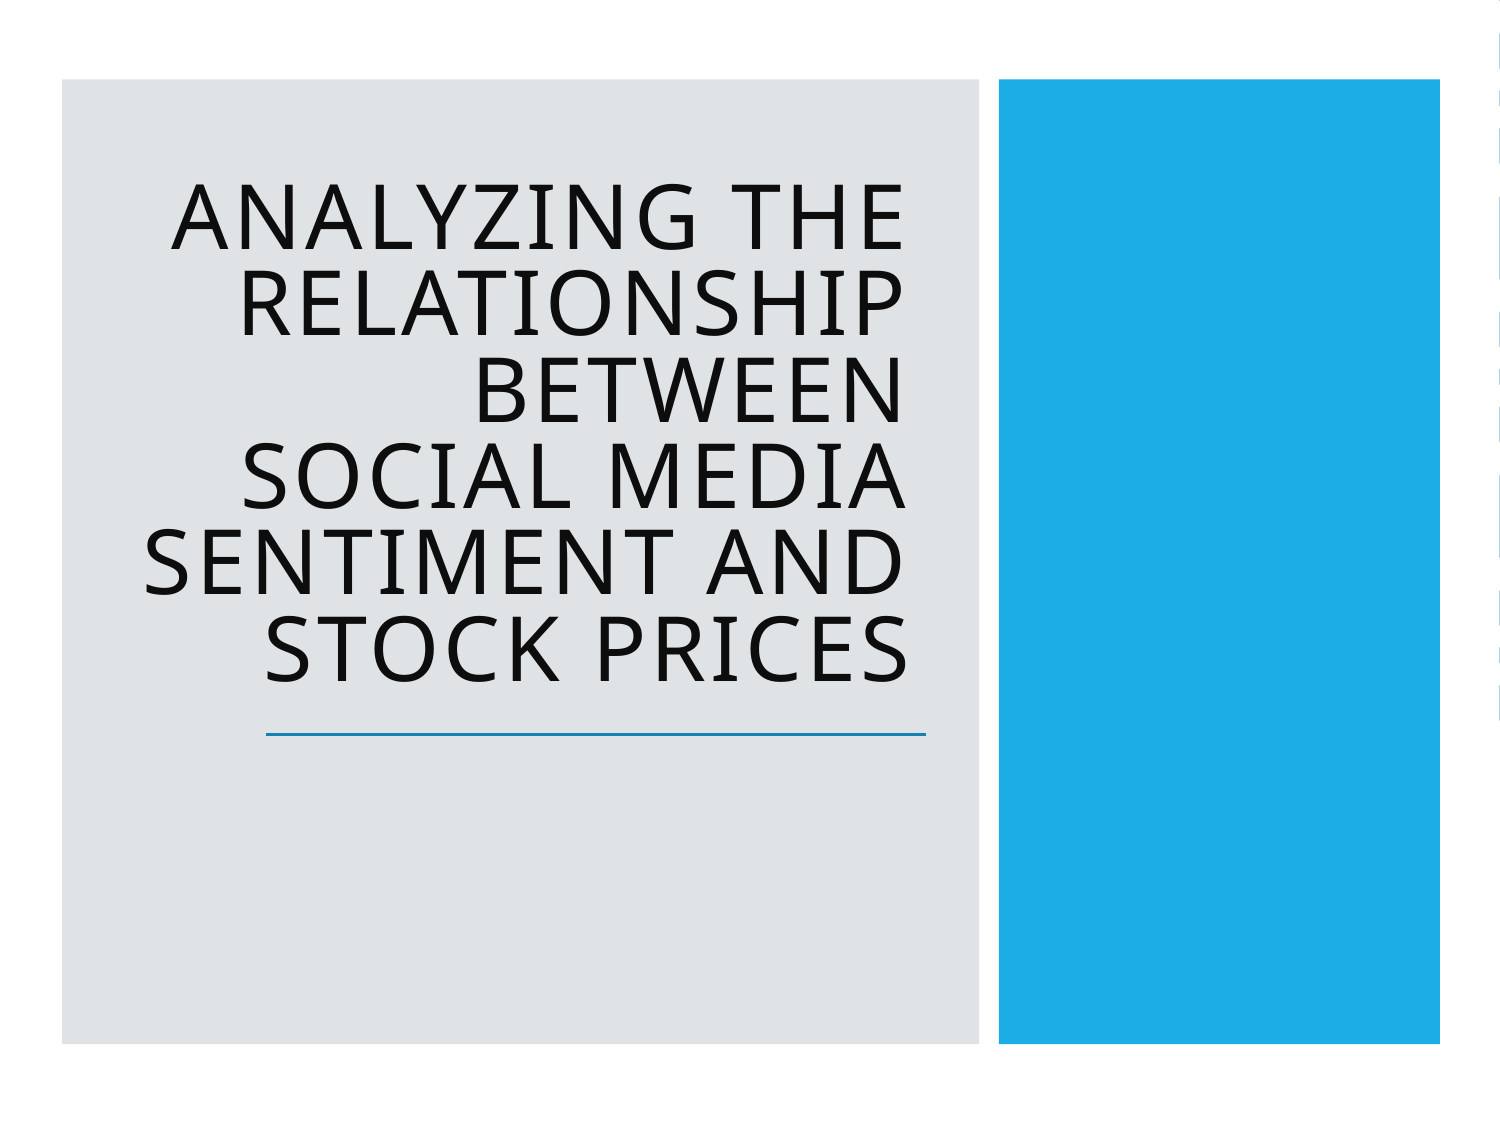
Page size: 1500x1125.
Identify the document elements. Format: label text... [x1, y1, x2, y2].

text_box [0, 0, 1500, 1125]
title Analyzing the Relationship Between Social Media Sentiment and Stock Prices [121, 160, 927, 707]
text_box [61, 78, 980, 1045]
text_box [998, 78, 1441, 1045]
